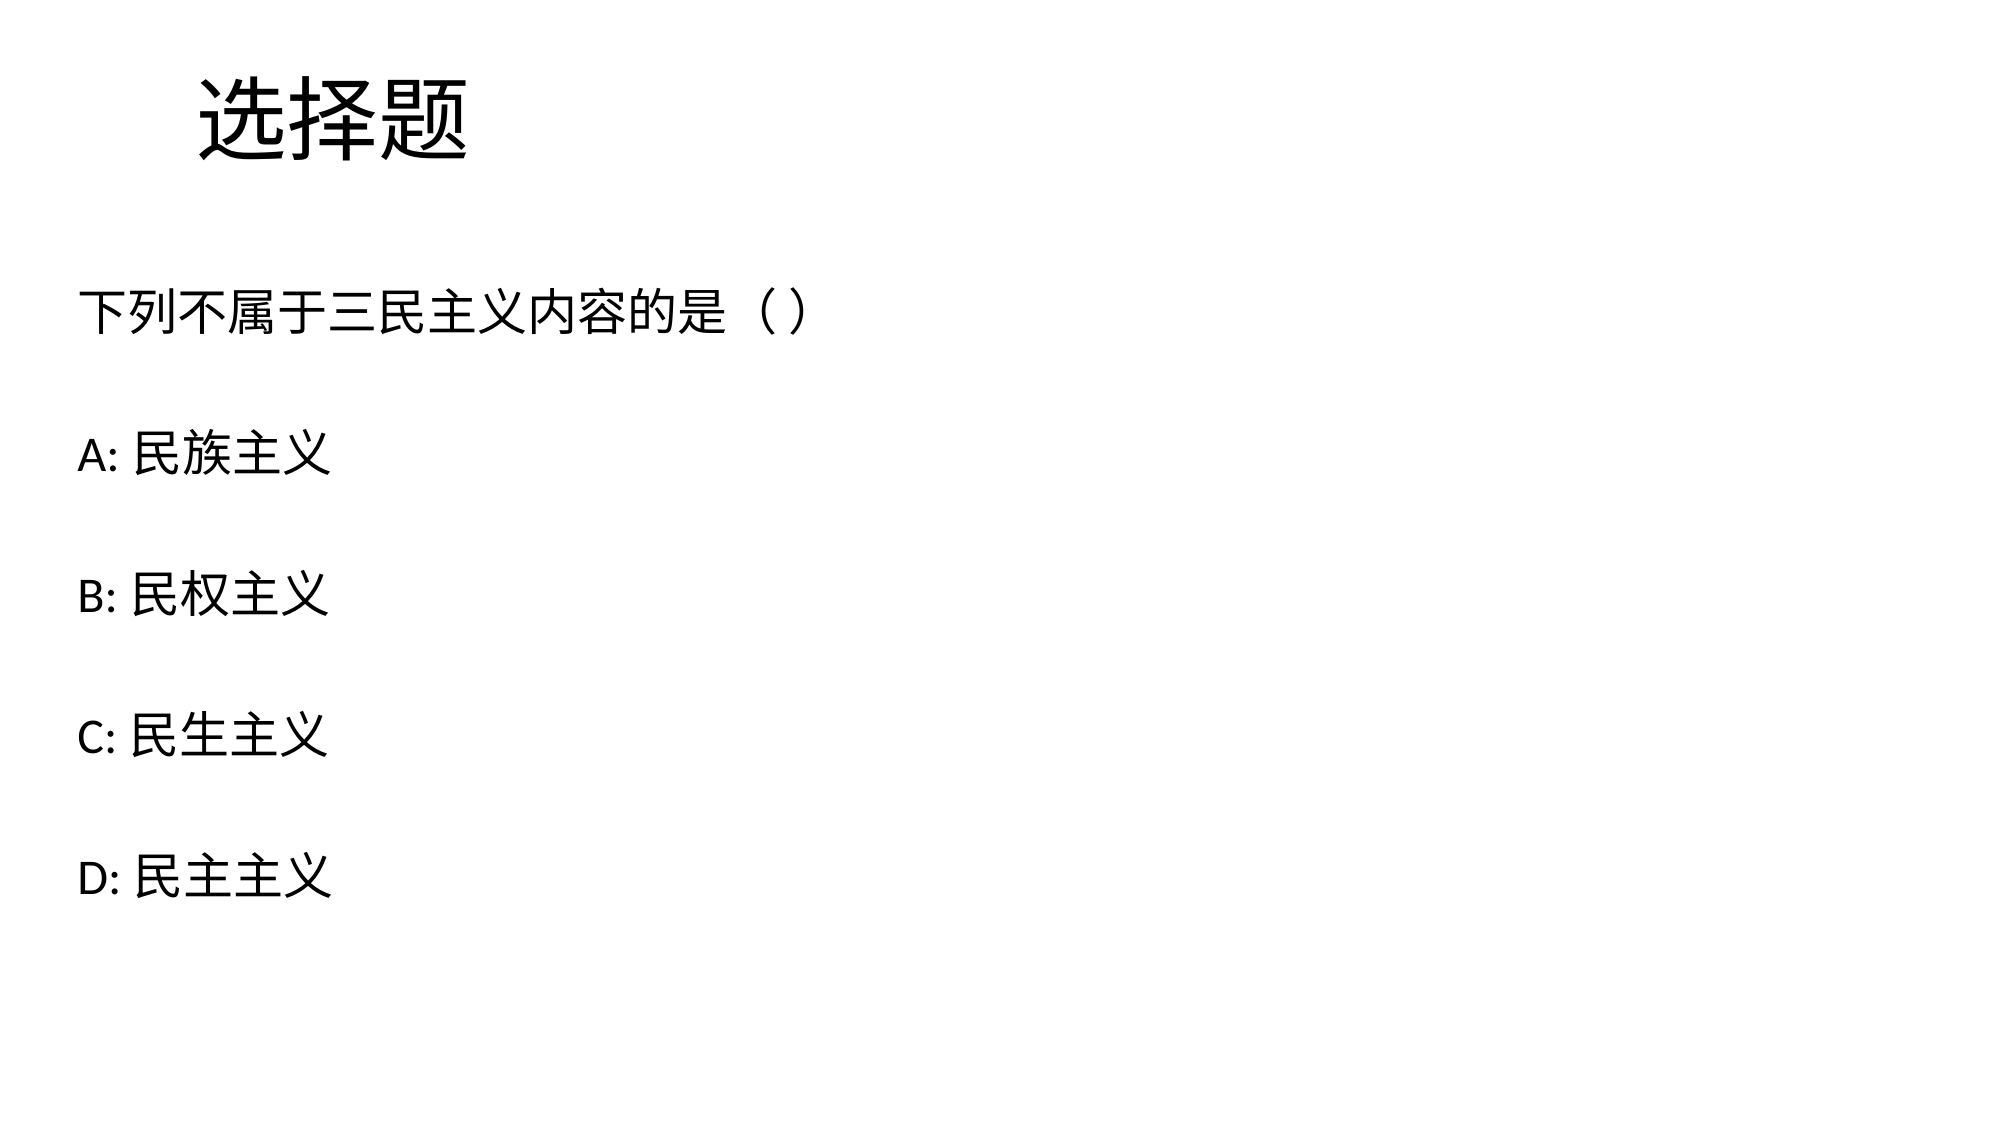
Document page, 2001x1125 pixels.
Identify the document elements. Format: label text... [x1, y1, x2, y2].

title 选择题 [137, 14, 1863, 213]
list 下列不属于三民主义内容的是（ ） A:民族主义 B:民权主义 C:民生主义 D:民主主义 [62, 213, 2000, 1061]
